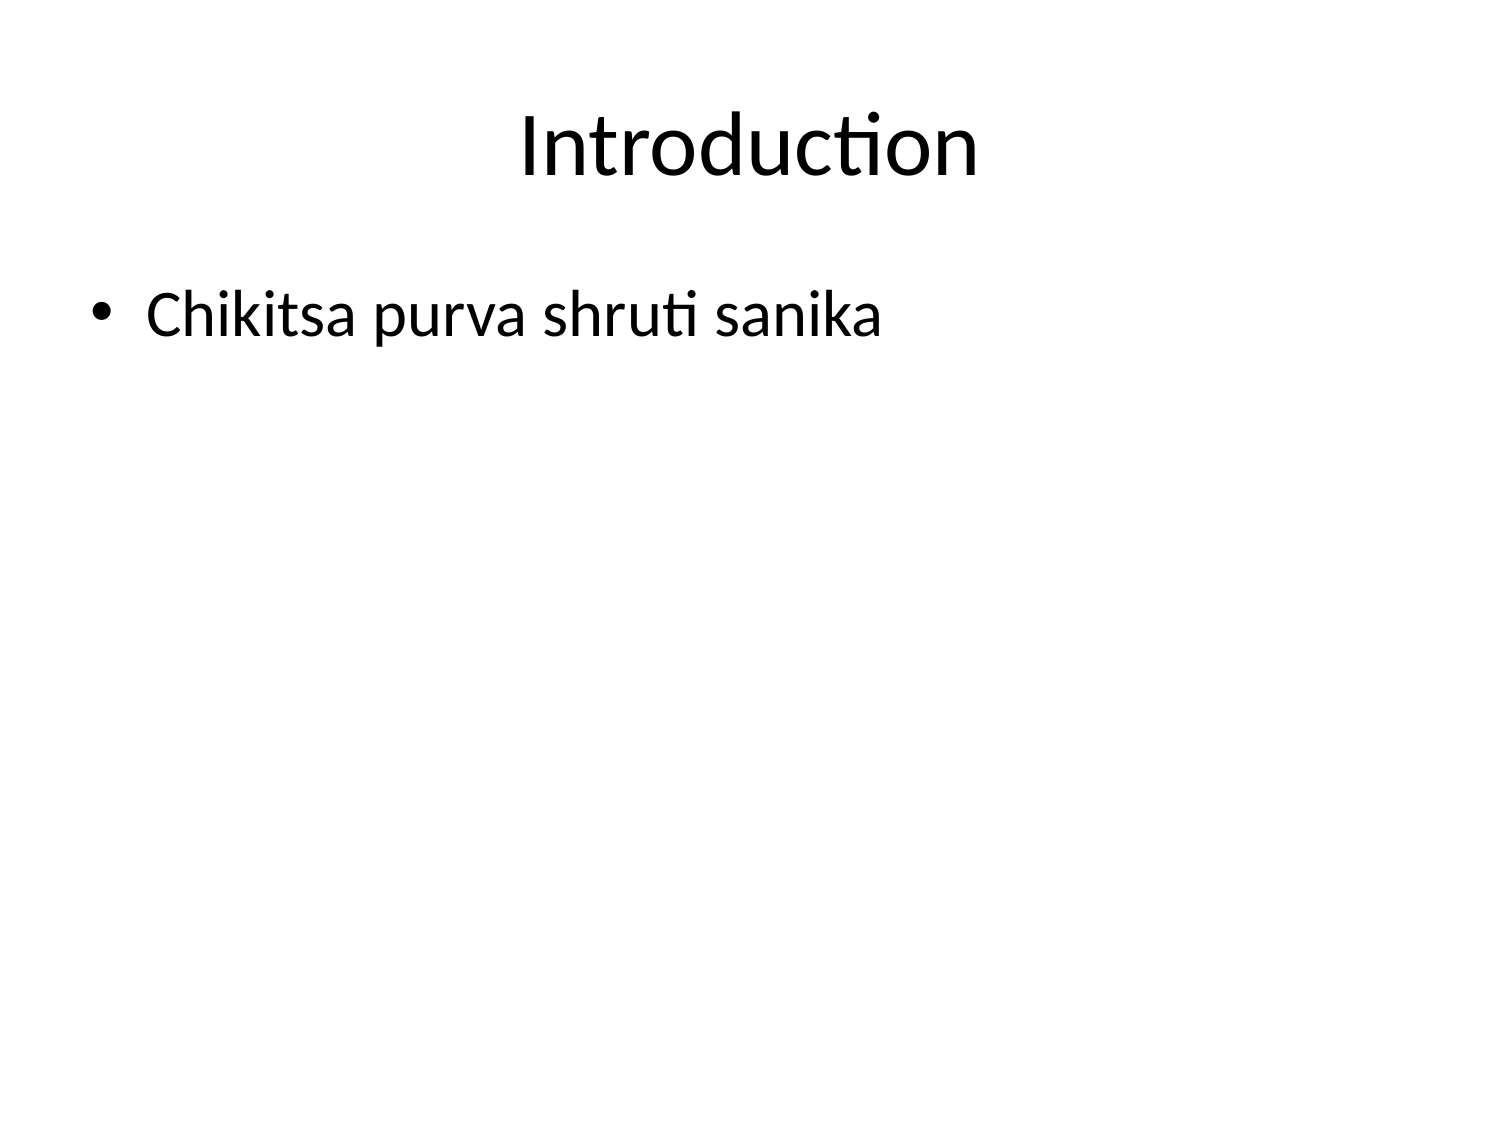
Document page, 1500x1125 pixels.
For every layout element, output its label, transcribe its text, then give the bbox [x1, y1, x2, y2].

title Introduction [75, 45, 1425, 233]
list Chikitsa purva shruti sanika [75, 262, 1425, 1005]
